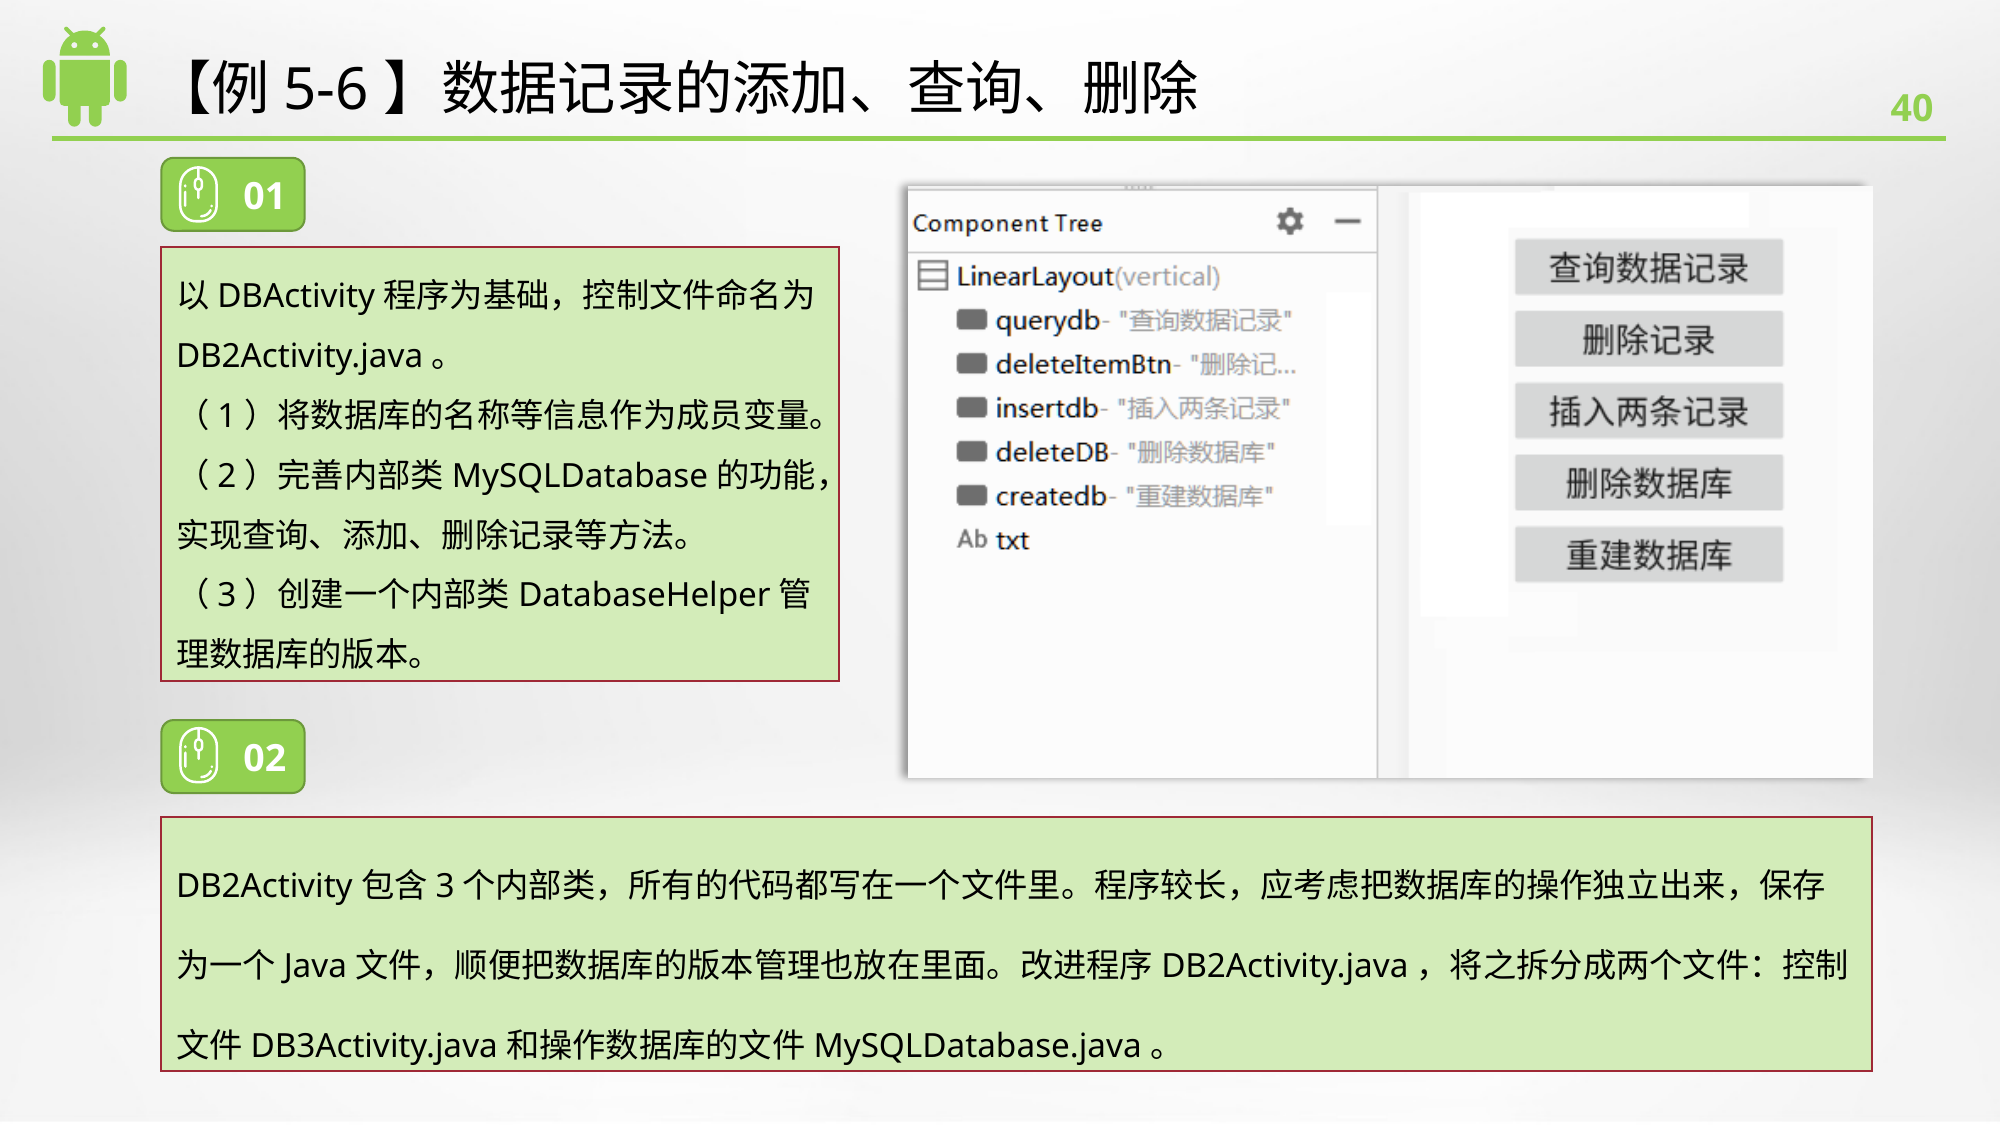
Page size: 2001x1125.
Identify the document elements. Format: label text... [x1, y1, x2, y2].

title 【例5-6】数据记录的添加、查询、删除 [138, 46, 1833, 135]
text_box 01 [160, 156, 306, 232]
text_box 以DBActivity程序为基础，控制文件命名为DB2Activity.java。 （1）将数据库的名称等信息作为成员变量。 （2）完善内部类MySQLDatabase的功能，实现查询、添加、删除记录等方法。 （3）创建一个内部类DatabaseHelper管理数据库的版本。 [160, 246, 840, 682]
text_box DB2Activity包含3个内部类，所有的代码都写在一个文件里。程序较长，应考虑把数据库的操作独立出来，保存为一个Java文件，顺便把数据库的版本管理也放在里面。改进程序DB2Activity.java，将之拆分成两个文件：控制文件DB3Activity.java和操作数据库的文件MySQLDatabase.java。 [160, 816, 1873, 1072]
text_box 02 [160, 719, 306, 795]
text_box [179, 726, 219, 784]
text_box [178, 166, 218, 223]
picture [0, 0, 2000, 1125]
